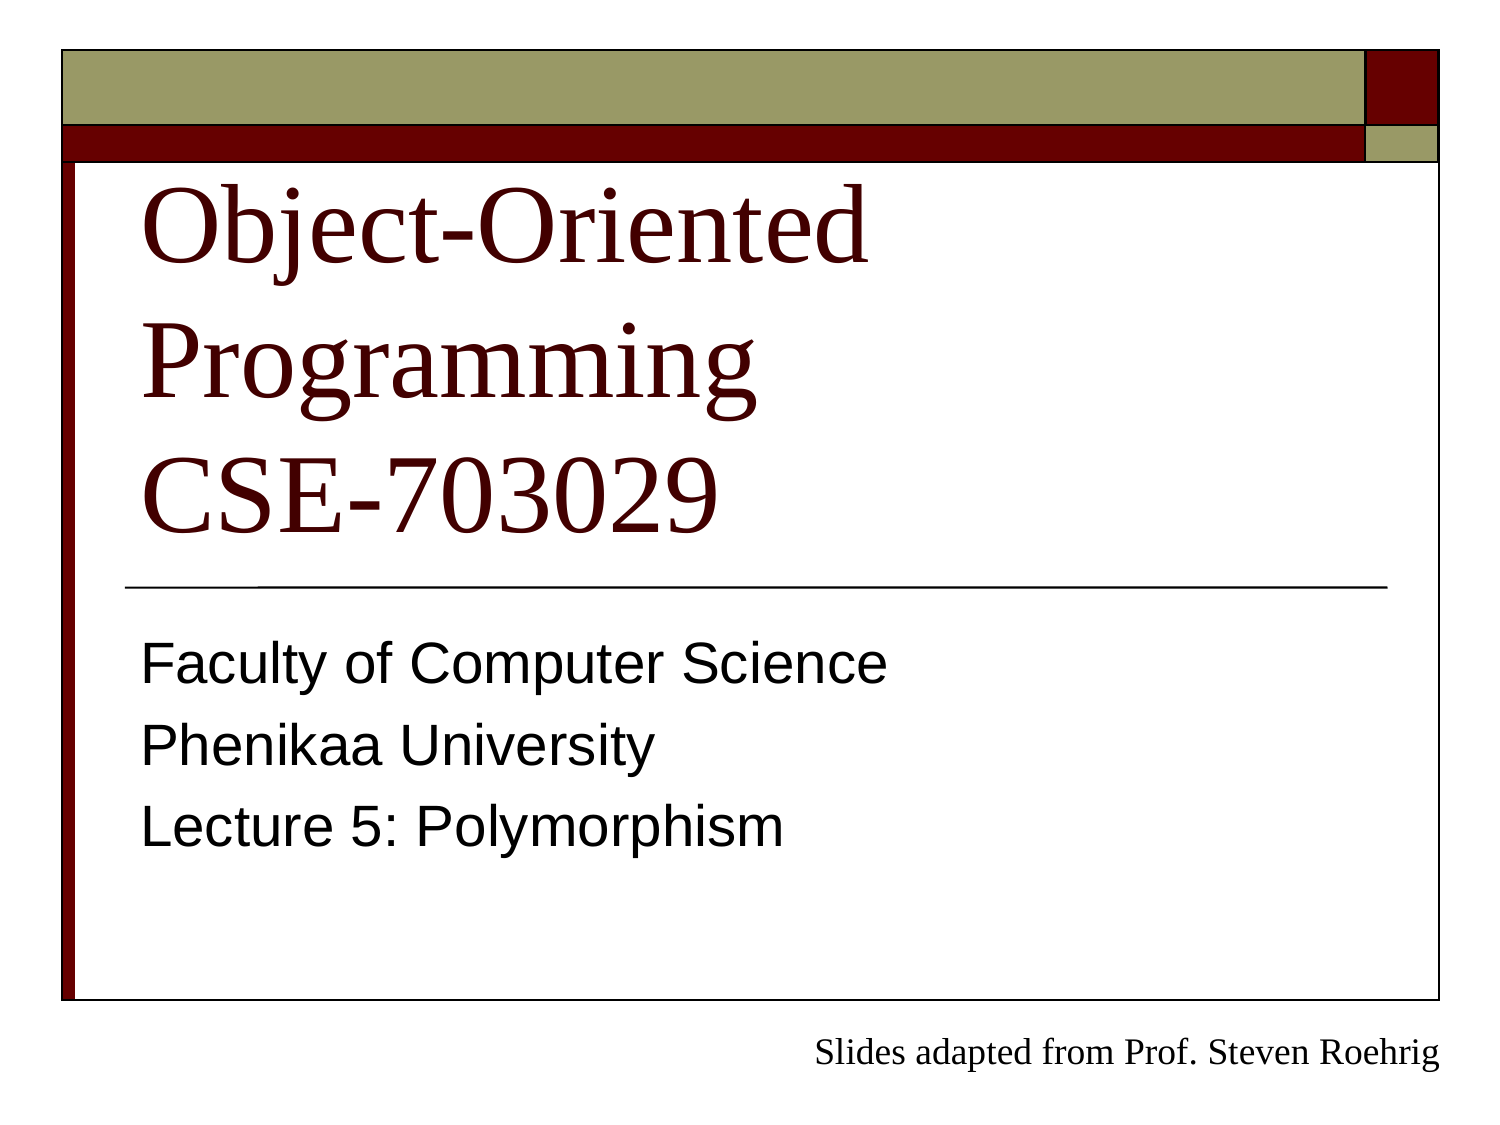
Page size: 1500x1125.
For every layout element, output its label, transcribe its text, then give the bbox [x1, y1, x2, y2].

title Object-Oriented Programming CSE-703029 [125, 224, 1388, 563]
text_box Slides adapted from Prof. Steven Roehrig [799, 1025, 1456, 1081]
subtitle Faculty of Computer Science Phenikaa University Lecture 5: Polymorphism [125, 617, 1388, 956]
